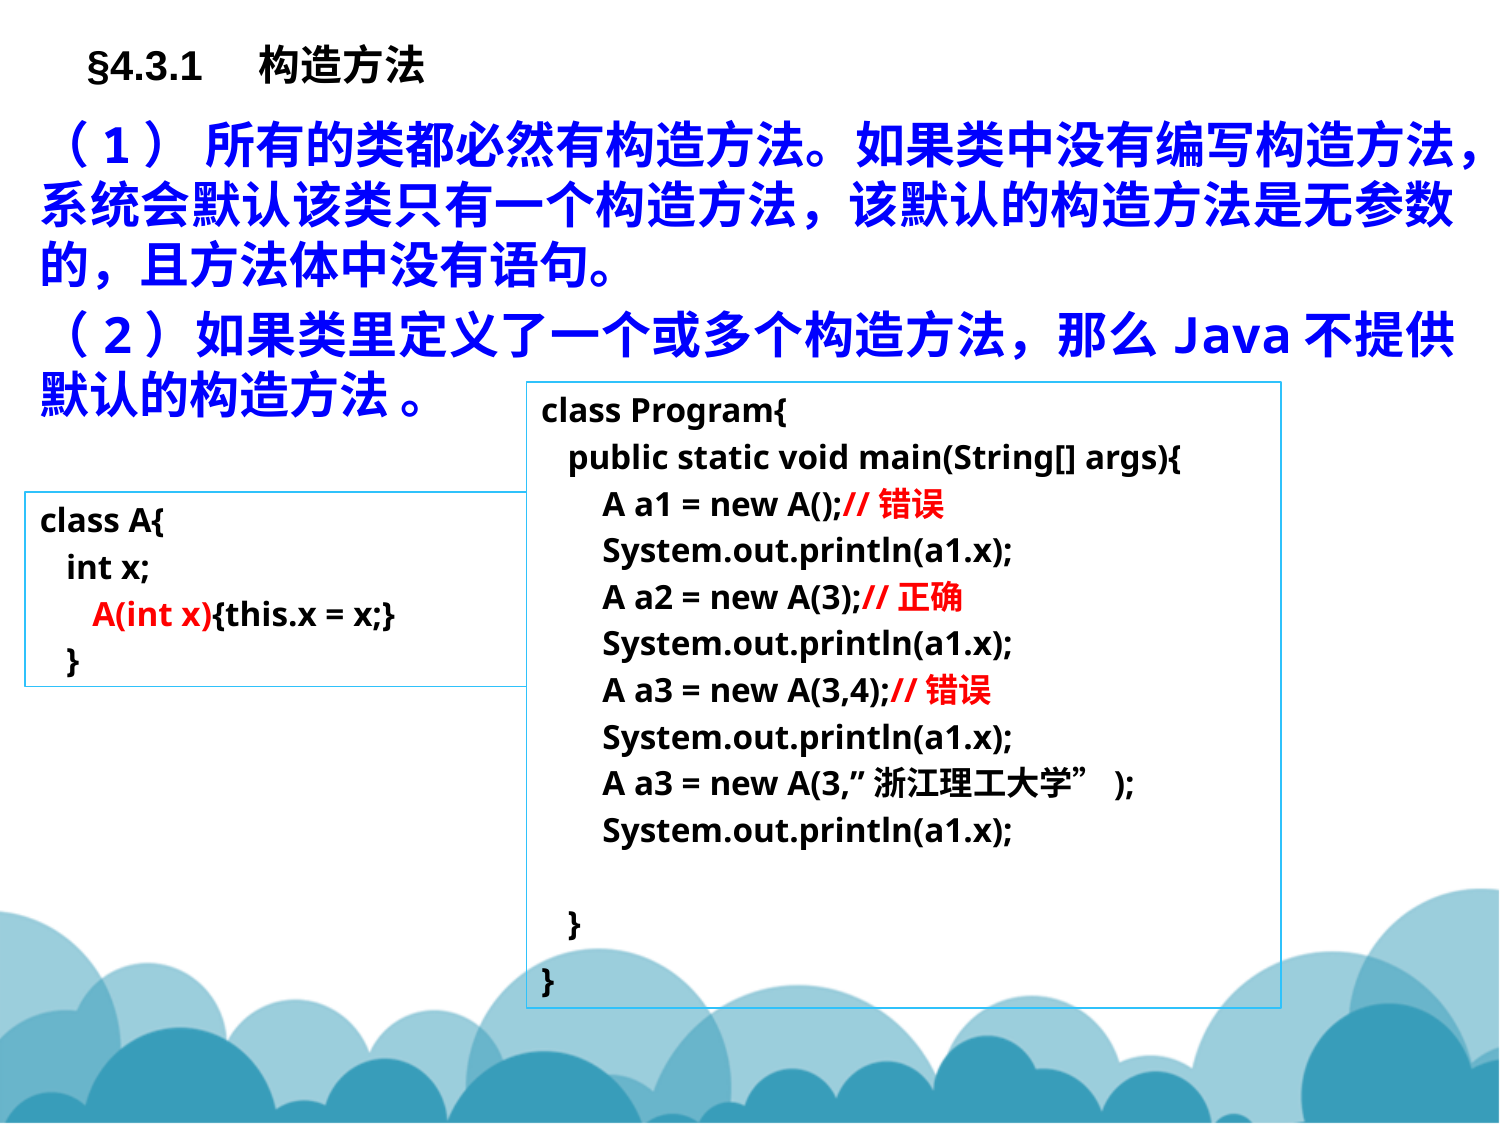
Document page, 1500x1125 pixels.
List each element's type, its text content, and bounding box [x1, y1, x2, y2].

subtitle §4.3.1 构造方法 [24, 30, 876, 106]
text_box （1） 所有的类都必然有构造方法。如果类中没有编写构造方法，系统会默认该类只有一个构造方法，该默认的构造方法是无参数的，且方法体中没有语句。 （2）如果类里定义了一个或多个构造方法，那么Java不提供默认的构造方法 。 [24, 106, 1470, 431]
picture [0, 0, 1500, 1125]
footer [512, 1024, 988, 1103]
text_box class A{ int x; A(int x){this.x = x;} } [24, 492, 526, 687]
text_box class Program{ public static void main(String[] args){ A a1 = new A();//错误 System.out.println(a1.x); A a2 = new A(3);//正确 System.out.println(a1.x); A a3 = new A(3,4);//错误 System.out.println(a1.x); A a3 = new A(3,”浙江理工大学”); System.out.println(a1.x); } } [526, 382, 1281, 1008]
slide_number [75, 1024, 425, 1103]
